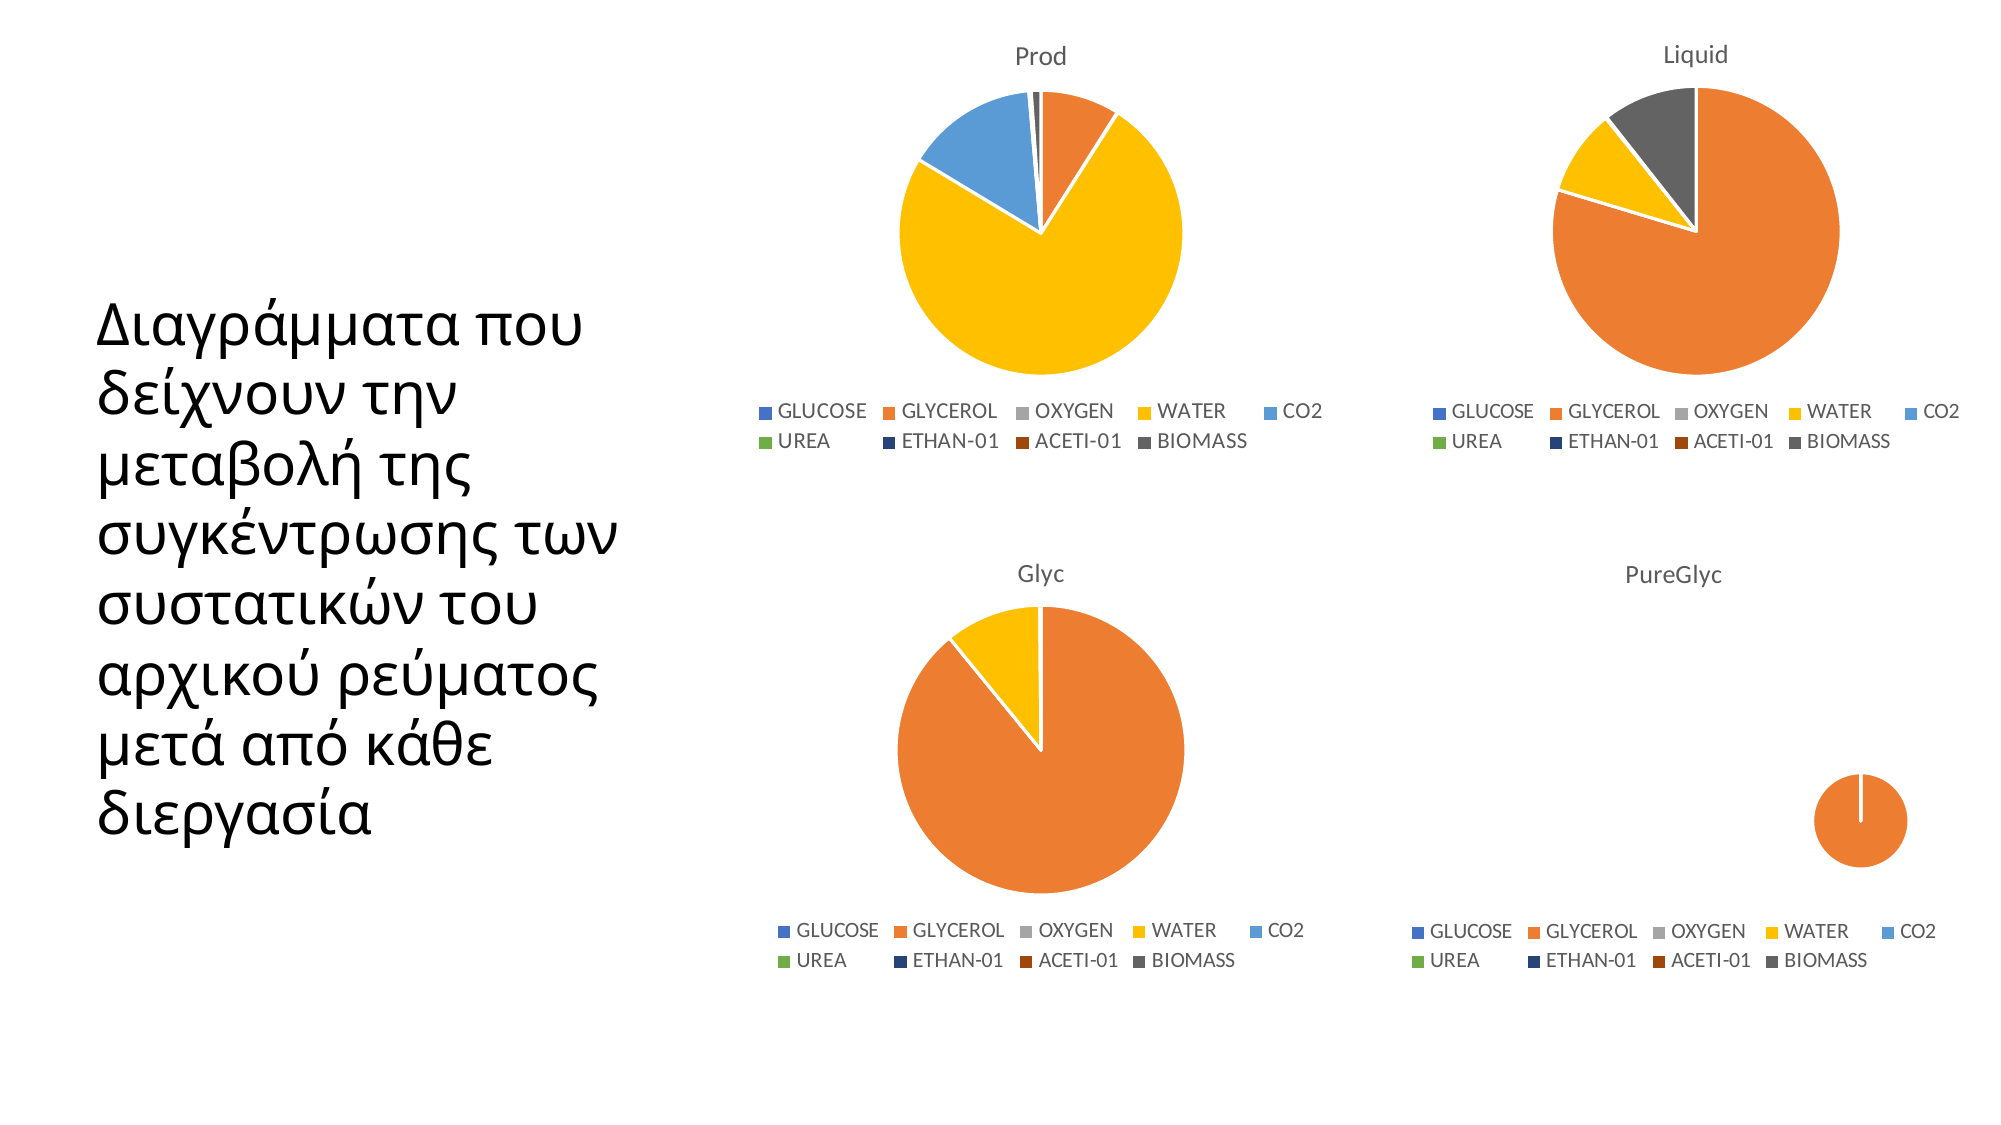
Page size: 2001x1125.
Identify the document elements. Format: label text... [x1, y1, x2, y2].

text_box Διαγράμματα που δείχνουν την μεταβολή της συγκέντρωσης των συστατικών του αρχικού ρεύματος μετά από κάθε διεργασία [82, 279, 713, 854]
chart [689, 536, 2000, 980]
chart [689, 18, 2000, 461]
